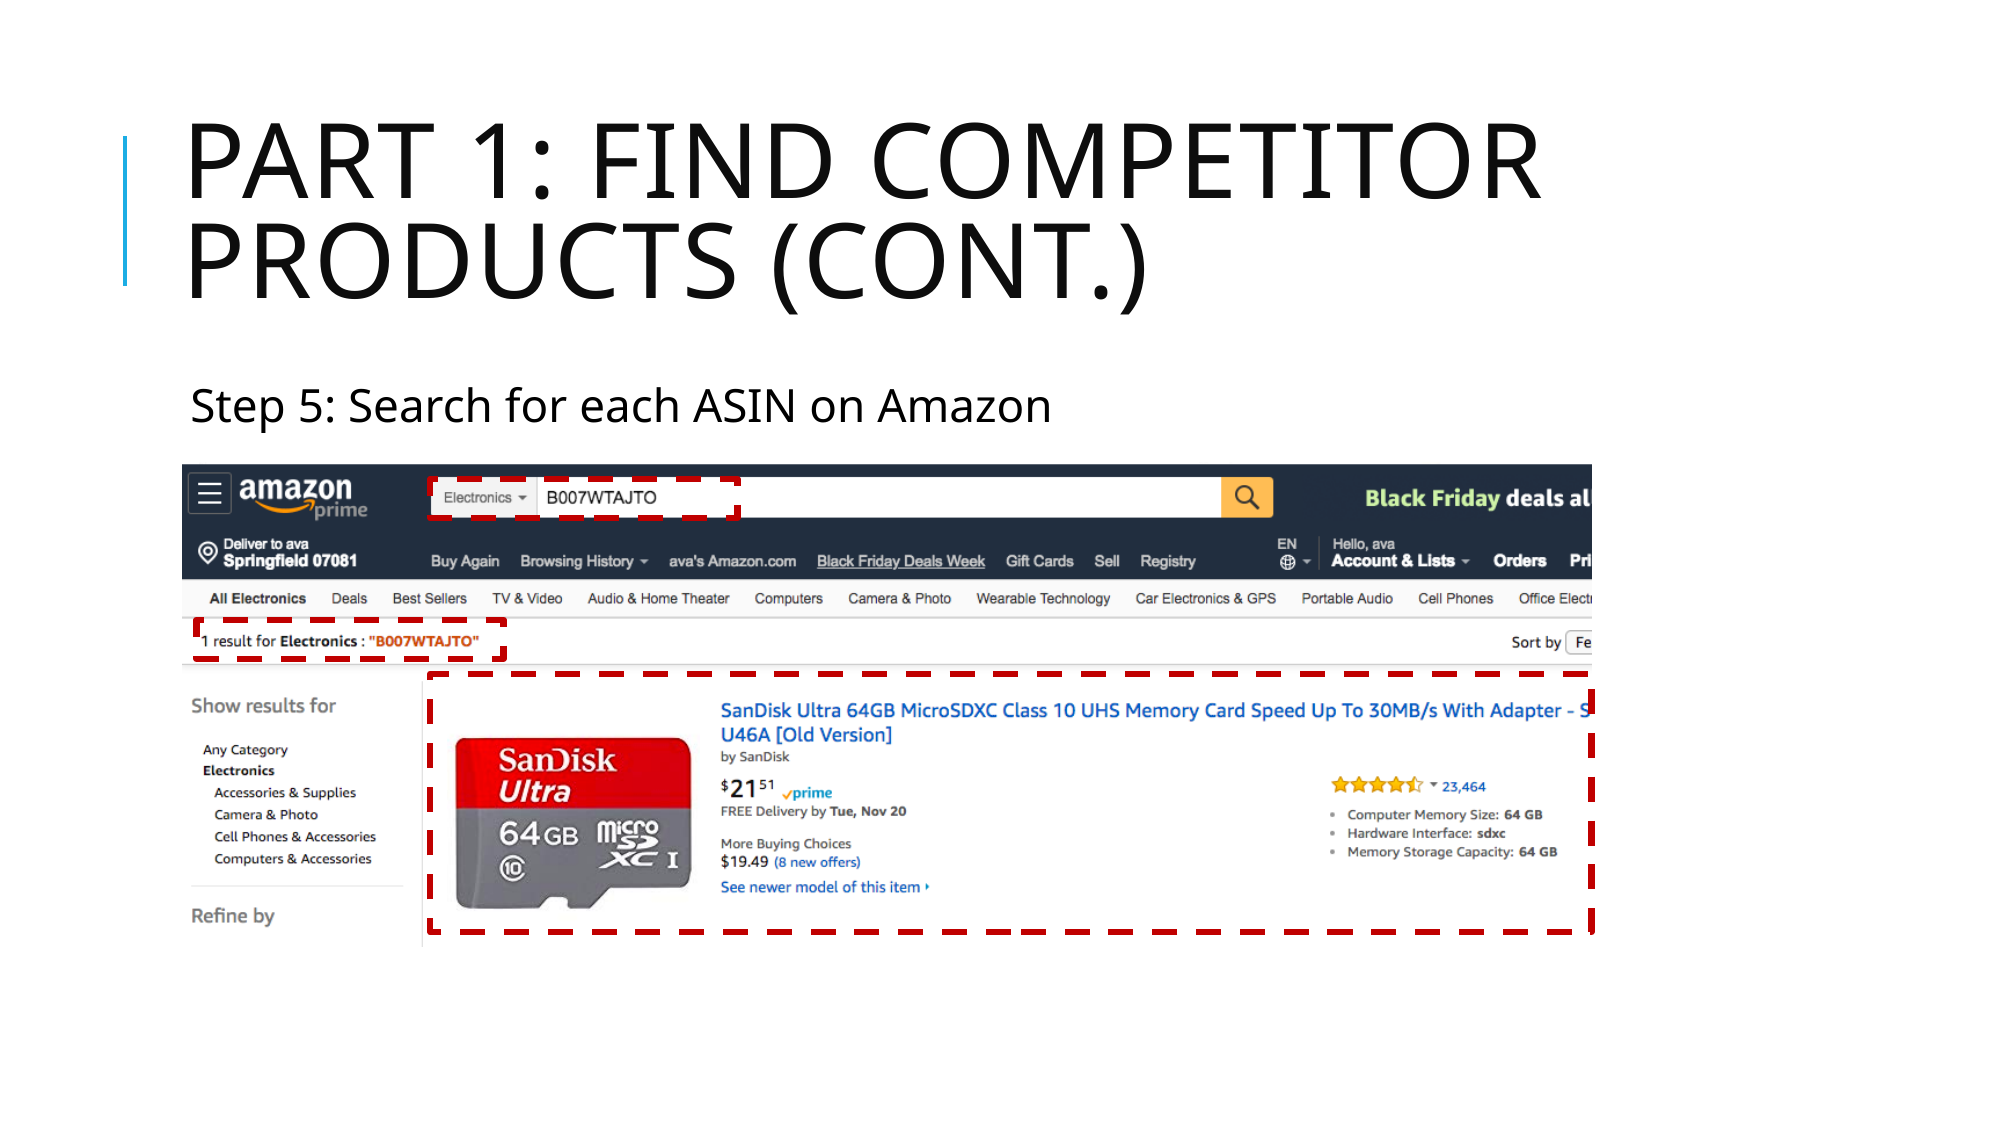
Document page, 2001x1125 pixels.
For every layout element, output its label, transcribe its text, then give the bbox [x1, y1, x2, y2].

title Part 1: Find Competitor Products (cont.) [168, 96, 1763, 342]
picture [182, 462, 1592, 948]
list Step 5: Search for each ASIN on Amazon [168, 375, 1763, 1035]
